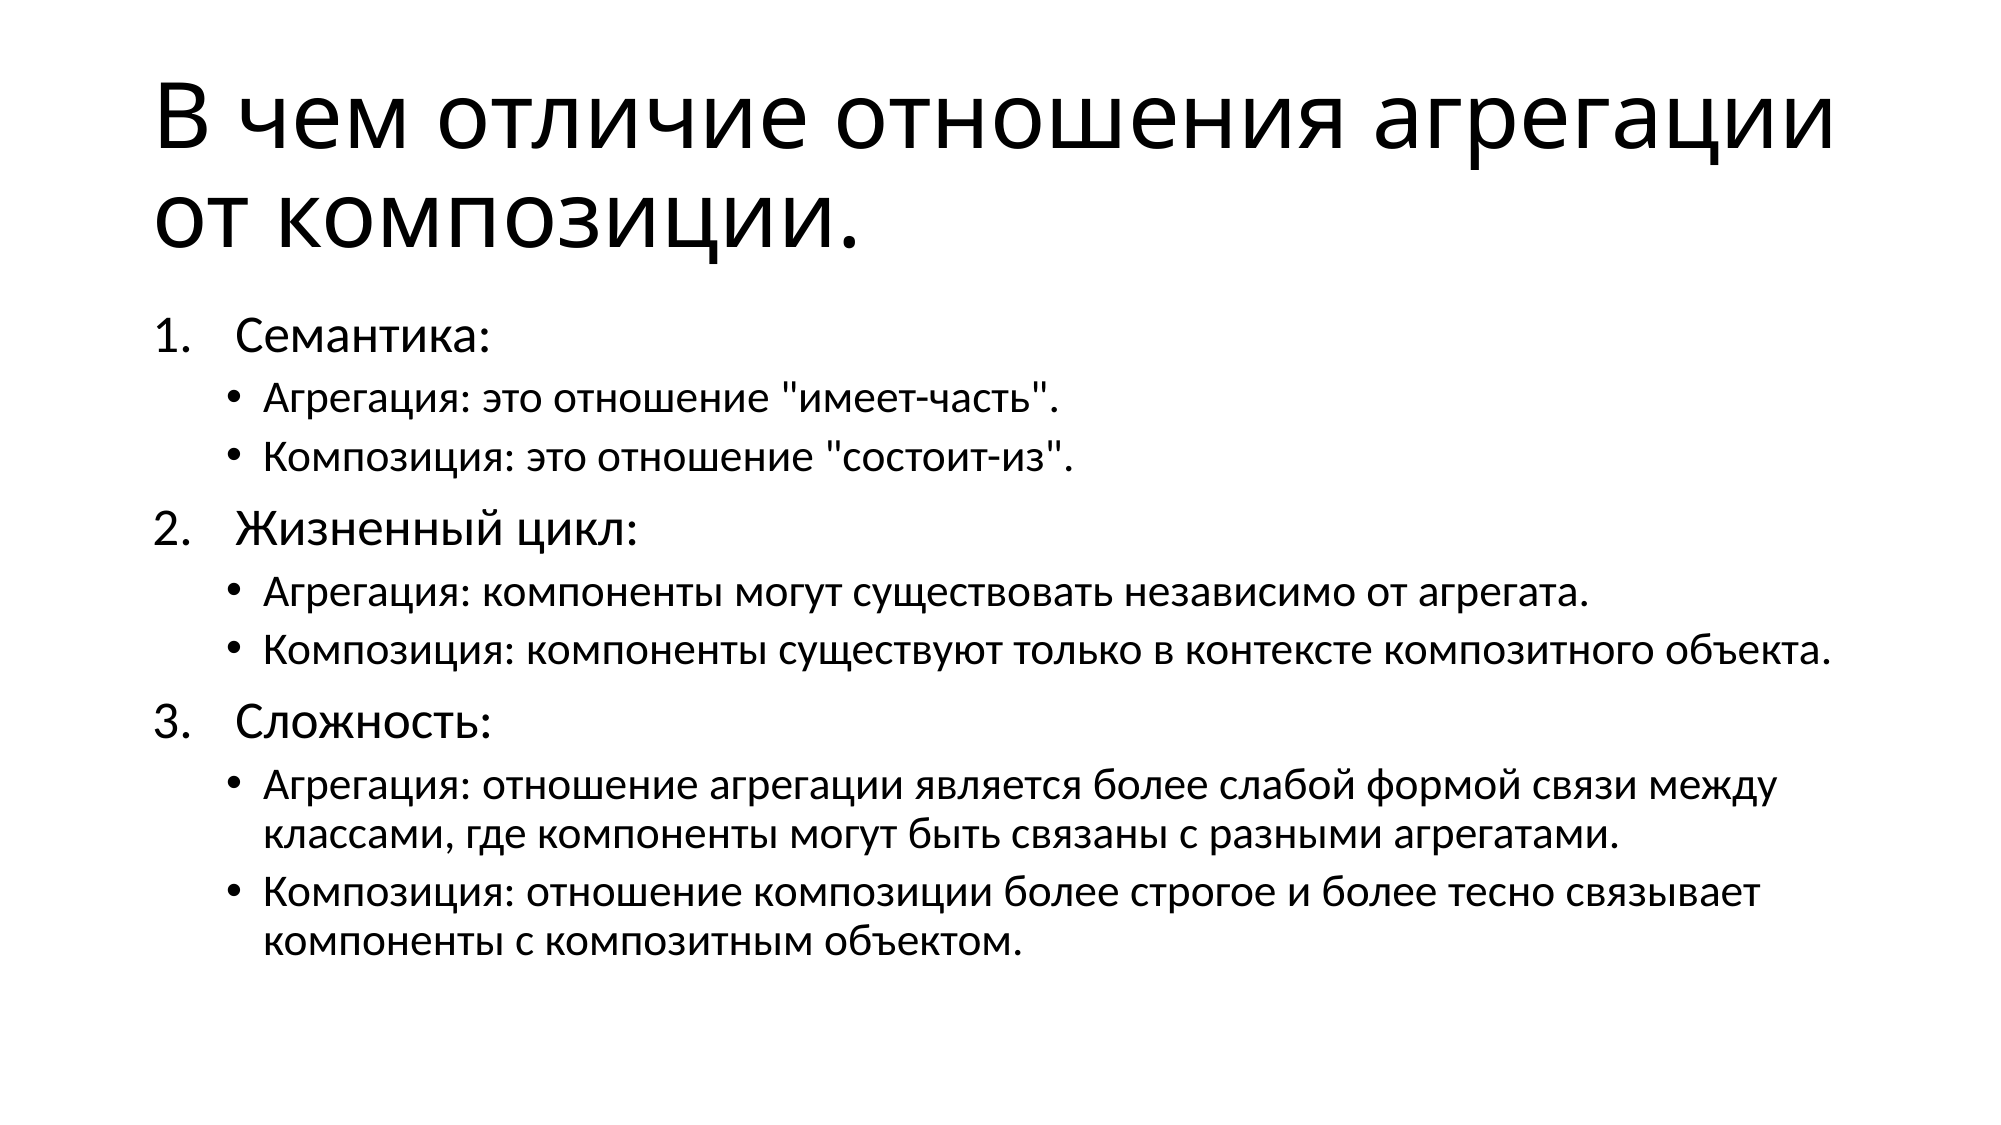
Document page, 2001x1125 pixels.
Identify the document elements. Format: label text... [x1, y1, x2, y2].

list Семантика: Агрегация: это отношение "имеет-часть". Композиция: это отношение "состоит-из". Жизненный цикл: Агрегация: компоненты могут существовать независимо от агрегата. Композиция: компоненты существуют только в контексте композитного объекта. Сложность: Агрегация: отношение агрегации является более слабой формой связи между классами, где компоненты могут быть связаны с разными агрегатами. Композиция: отношение композиции более строгое и более тесно связывает компоненты с композитным объектом. [137, 299, 1863, 1014]
title В чем отличие отношения агрегации от композиции. [137, 59, 1863, 278]
